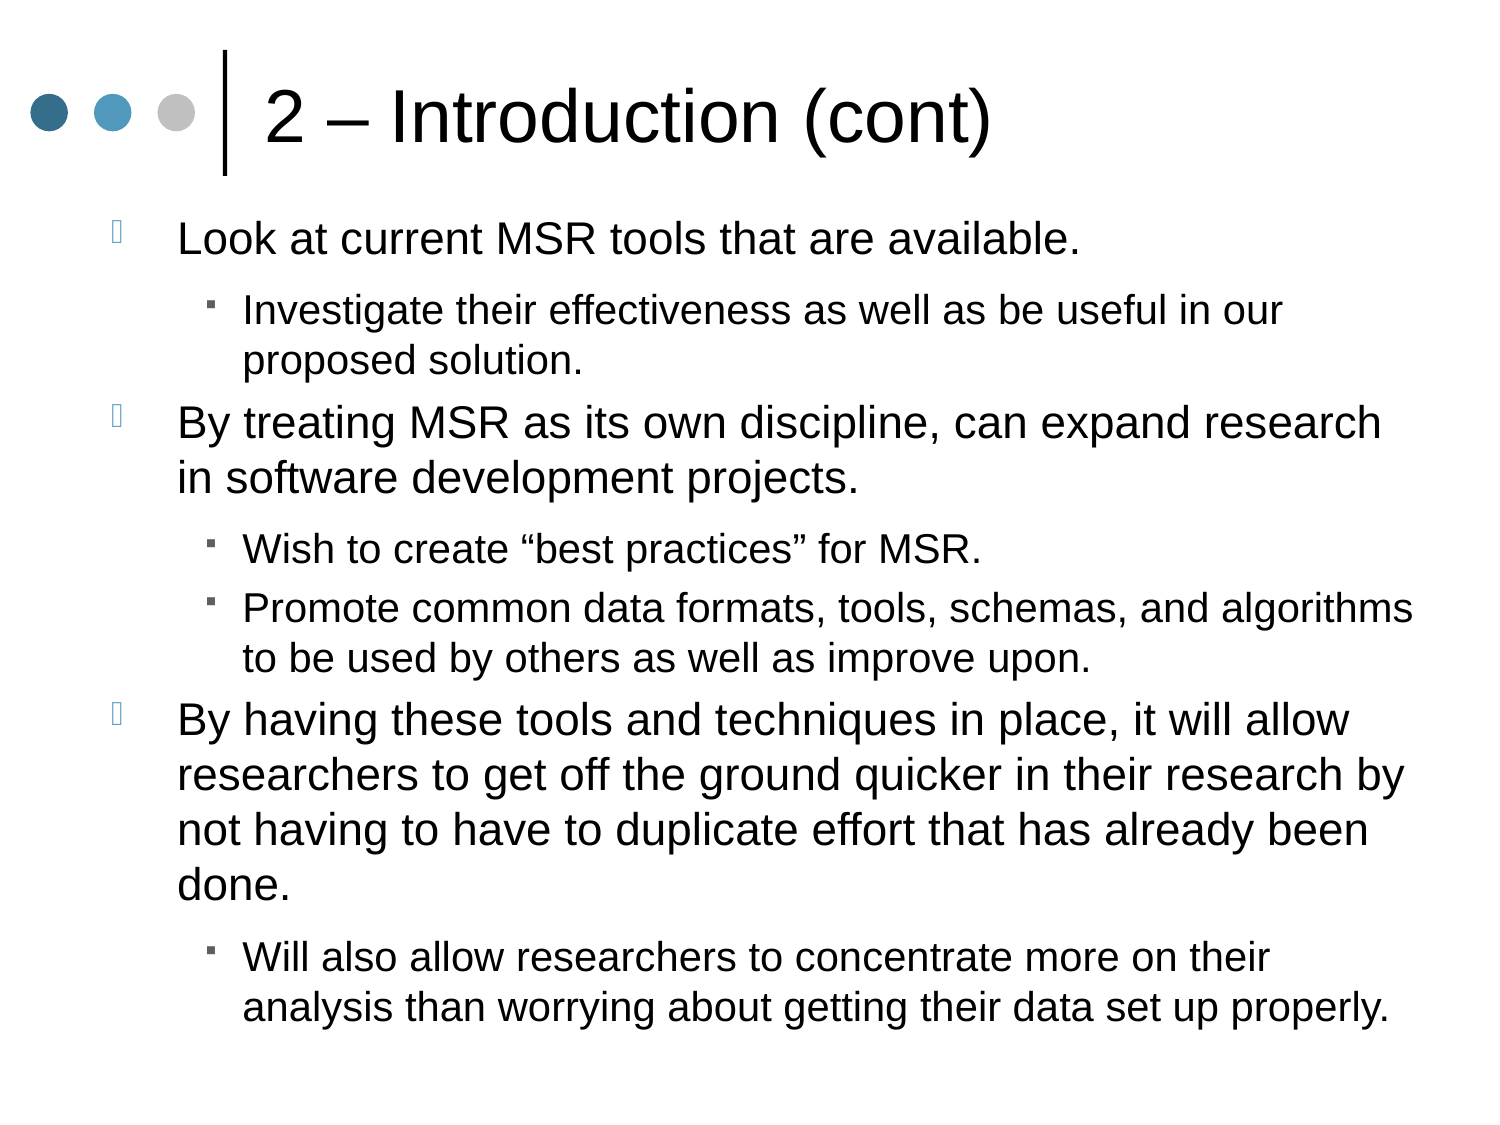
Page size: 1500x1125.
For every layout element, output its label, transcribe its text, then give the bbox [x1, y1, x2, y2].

title 2 – Introduction (cont) [249, 49, 1449, 177]
list Look at current MSR tools that are available. Investigate their effectiveness as well as be useful in our proposed solution. By treating MSR as its own discipline, can expand research in software development projects. Wish to create “best practices” for MSR. Promote common data formats, tools, schemas, and algorithms to be used by others as well as improve upon. By having these tools and techniques in place, it will allow researchers to get off the ground quicker in their research by not having to have to duplicate effort that has already been done. Will also allow researchers to concentrate more on their analysis than worrying about getting their data set up properly. [95, 200, 1447, 1077]
